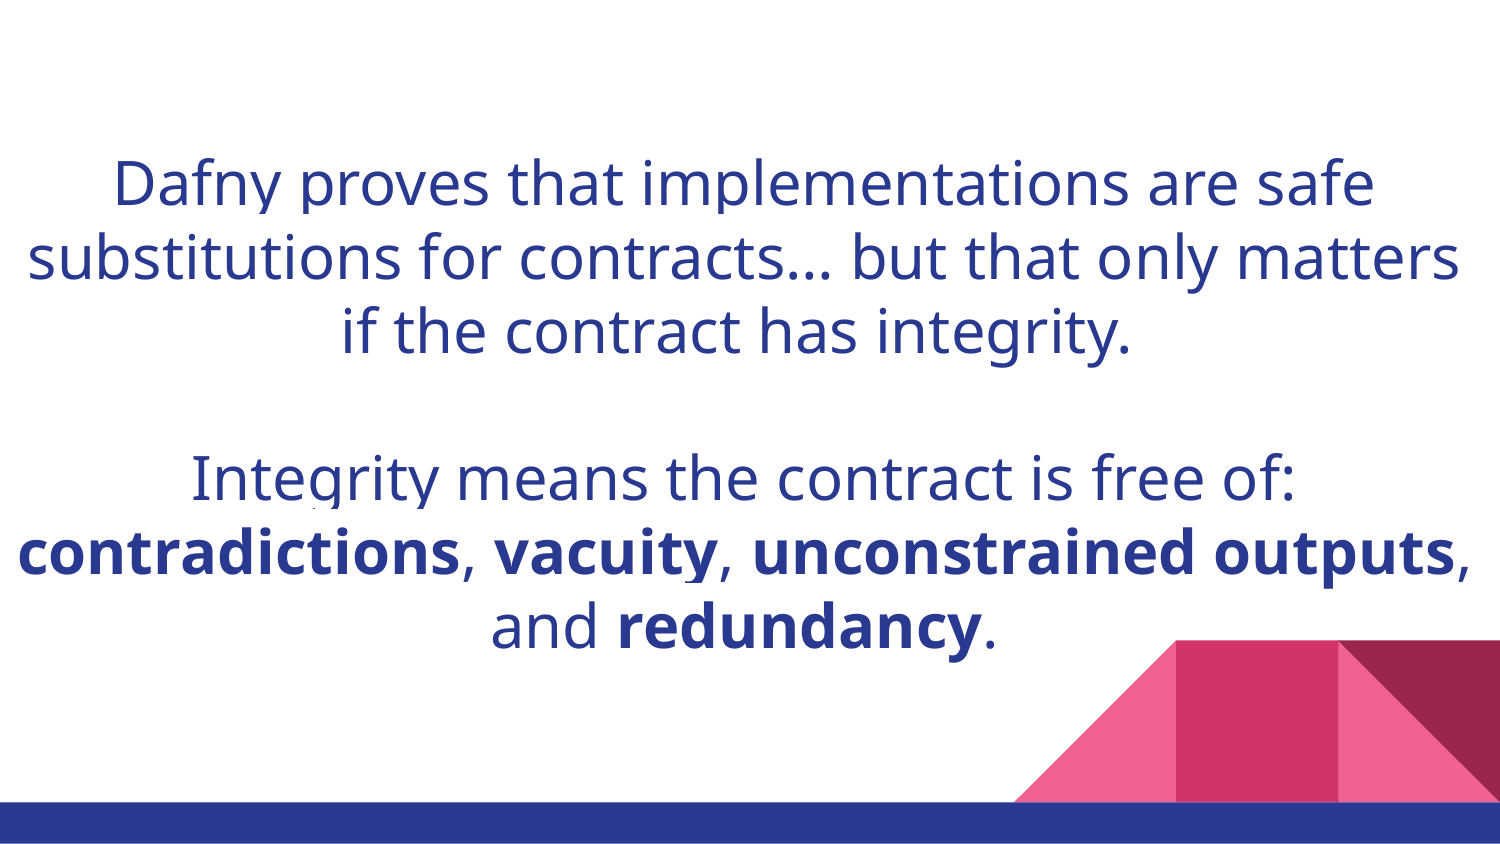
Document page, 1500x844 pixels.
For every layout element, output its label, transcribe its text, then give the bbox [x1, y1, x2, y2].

text_box Dafny proves that implementations are safe substitutions for contracts… but that only matters if the contract has integrity. Integrity means the contract is free of: contradictions, vacuity, unconstrained outputs, and redundancy. [0, 129, 1490, 676]
